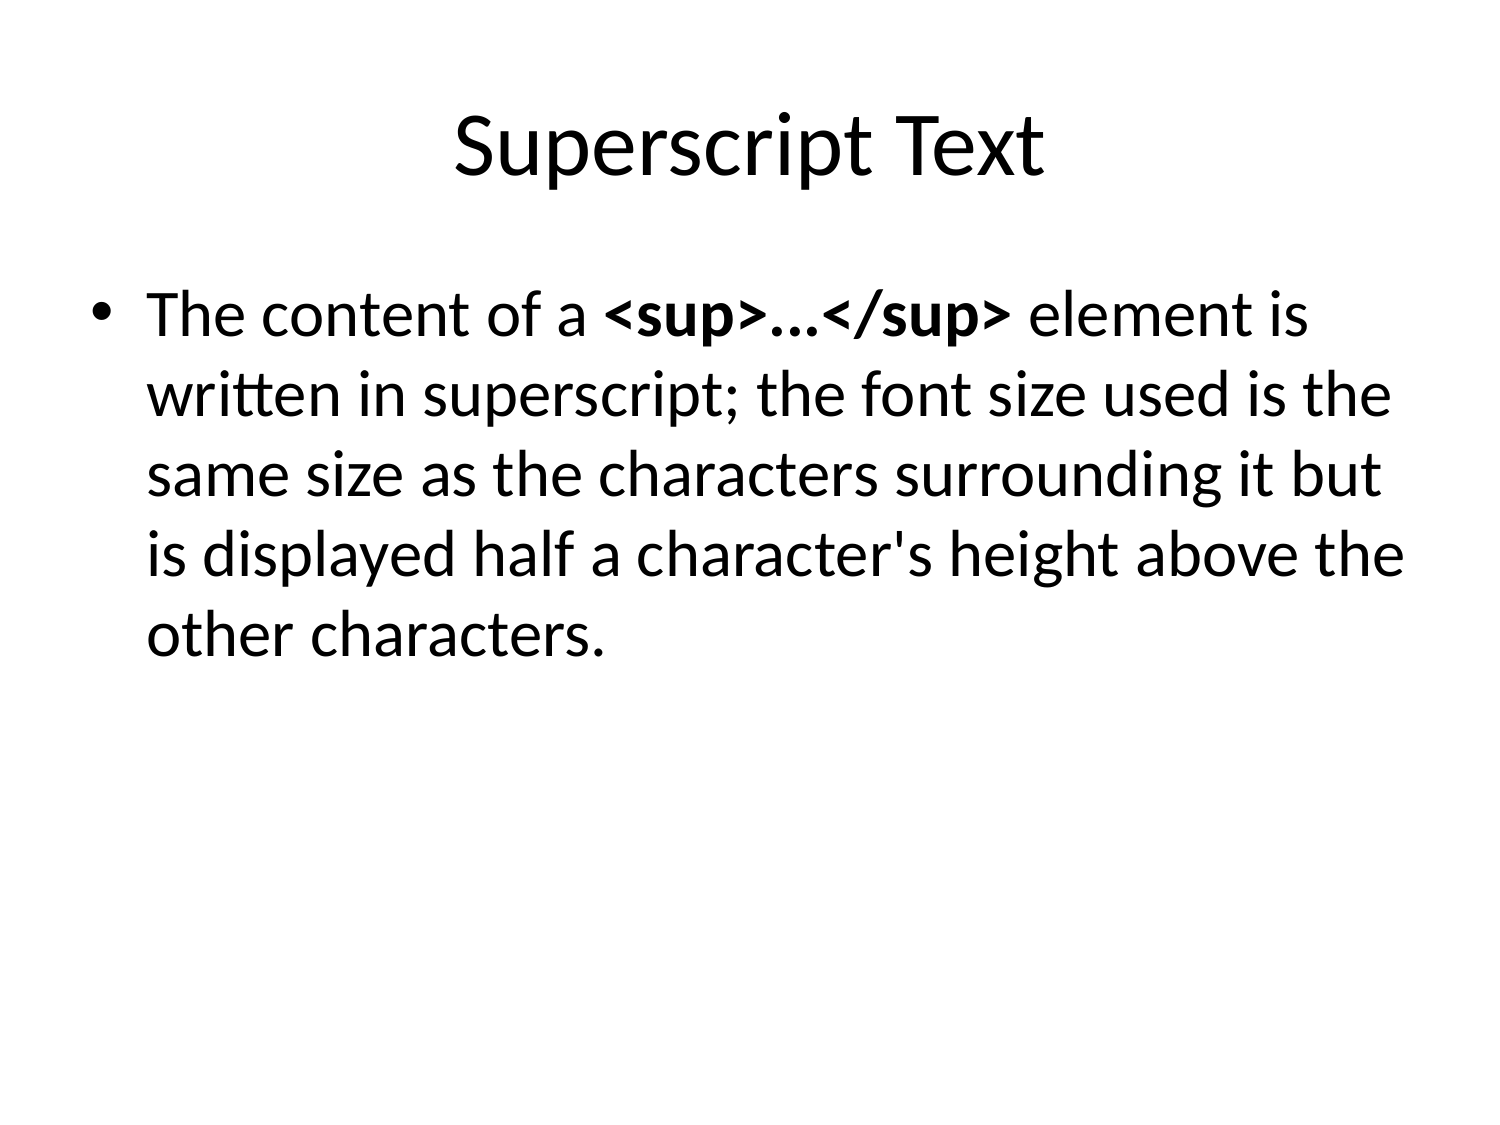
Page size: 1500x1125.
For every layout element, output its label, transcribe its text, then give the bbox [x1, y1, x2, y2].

title Superscript Text [75, 45, 1425, 233]
list The content of a <sup>...</sup> element is written in superscript; the font size used is the same size as the characters surrounding it but is displayed half a character's height above the other characters. [75, 262, 1425, 1005]
